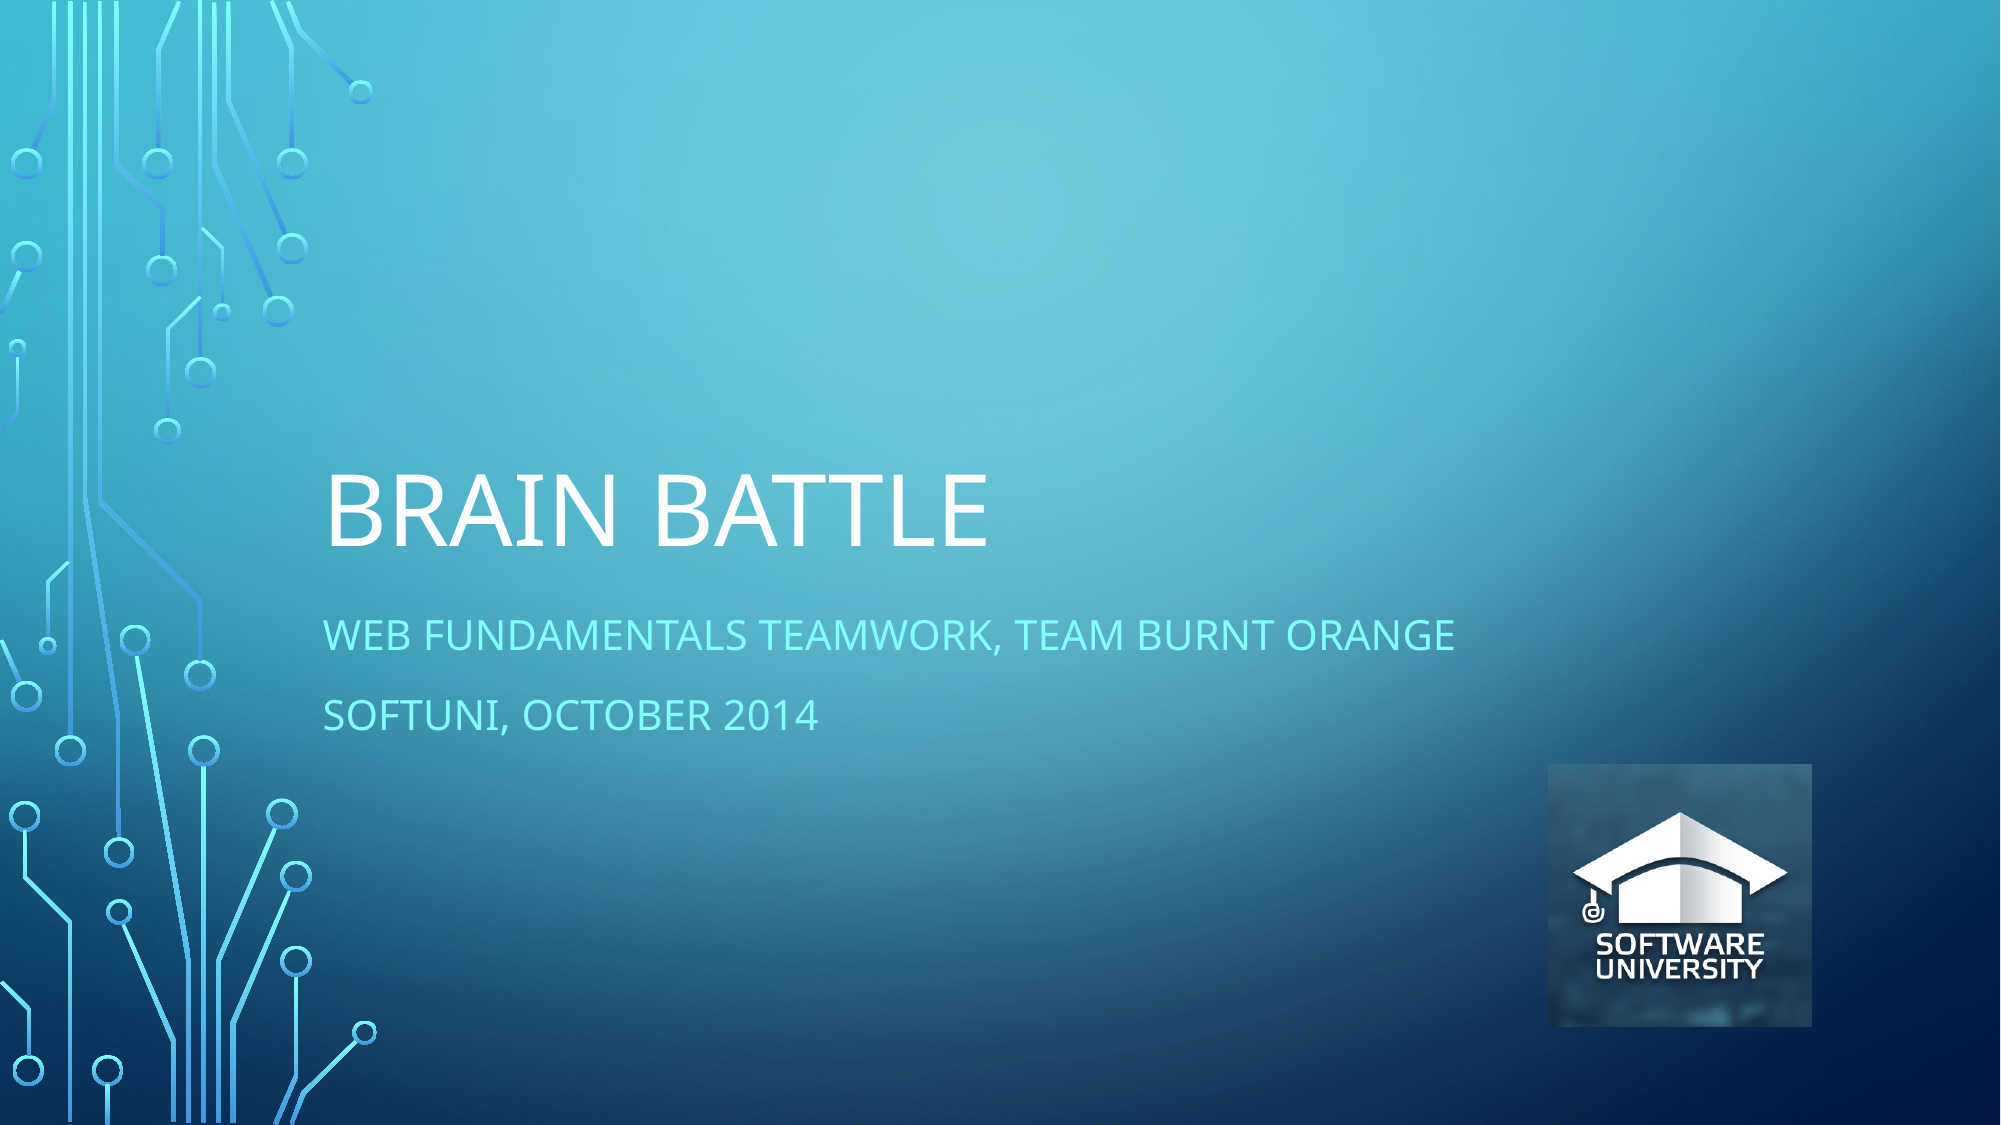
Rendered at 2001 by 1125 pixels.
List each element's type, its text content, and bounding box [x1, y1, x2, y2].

picture [1548, 763, 1812, 1027]
subtitle Web fundamentals Teamwork, team burnt orange SoftUni, October 2014 [307, 590, 1750, 863]
title Brain battle [307, 184, 1750, 576]
